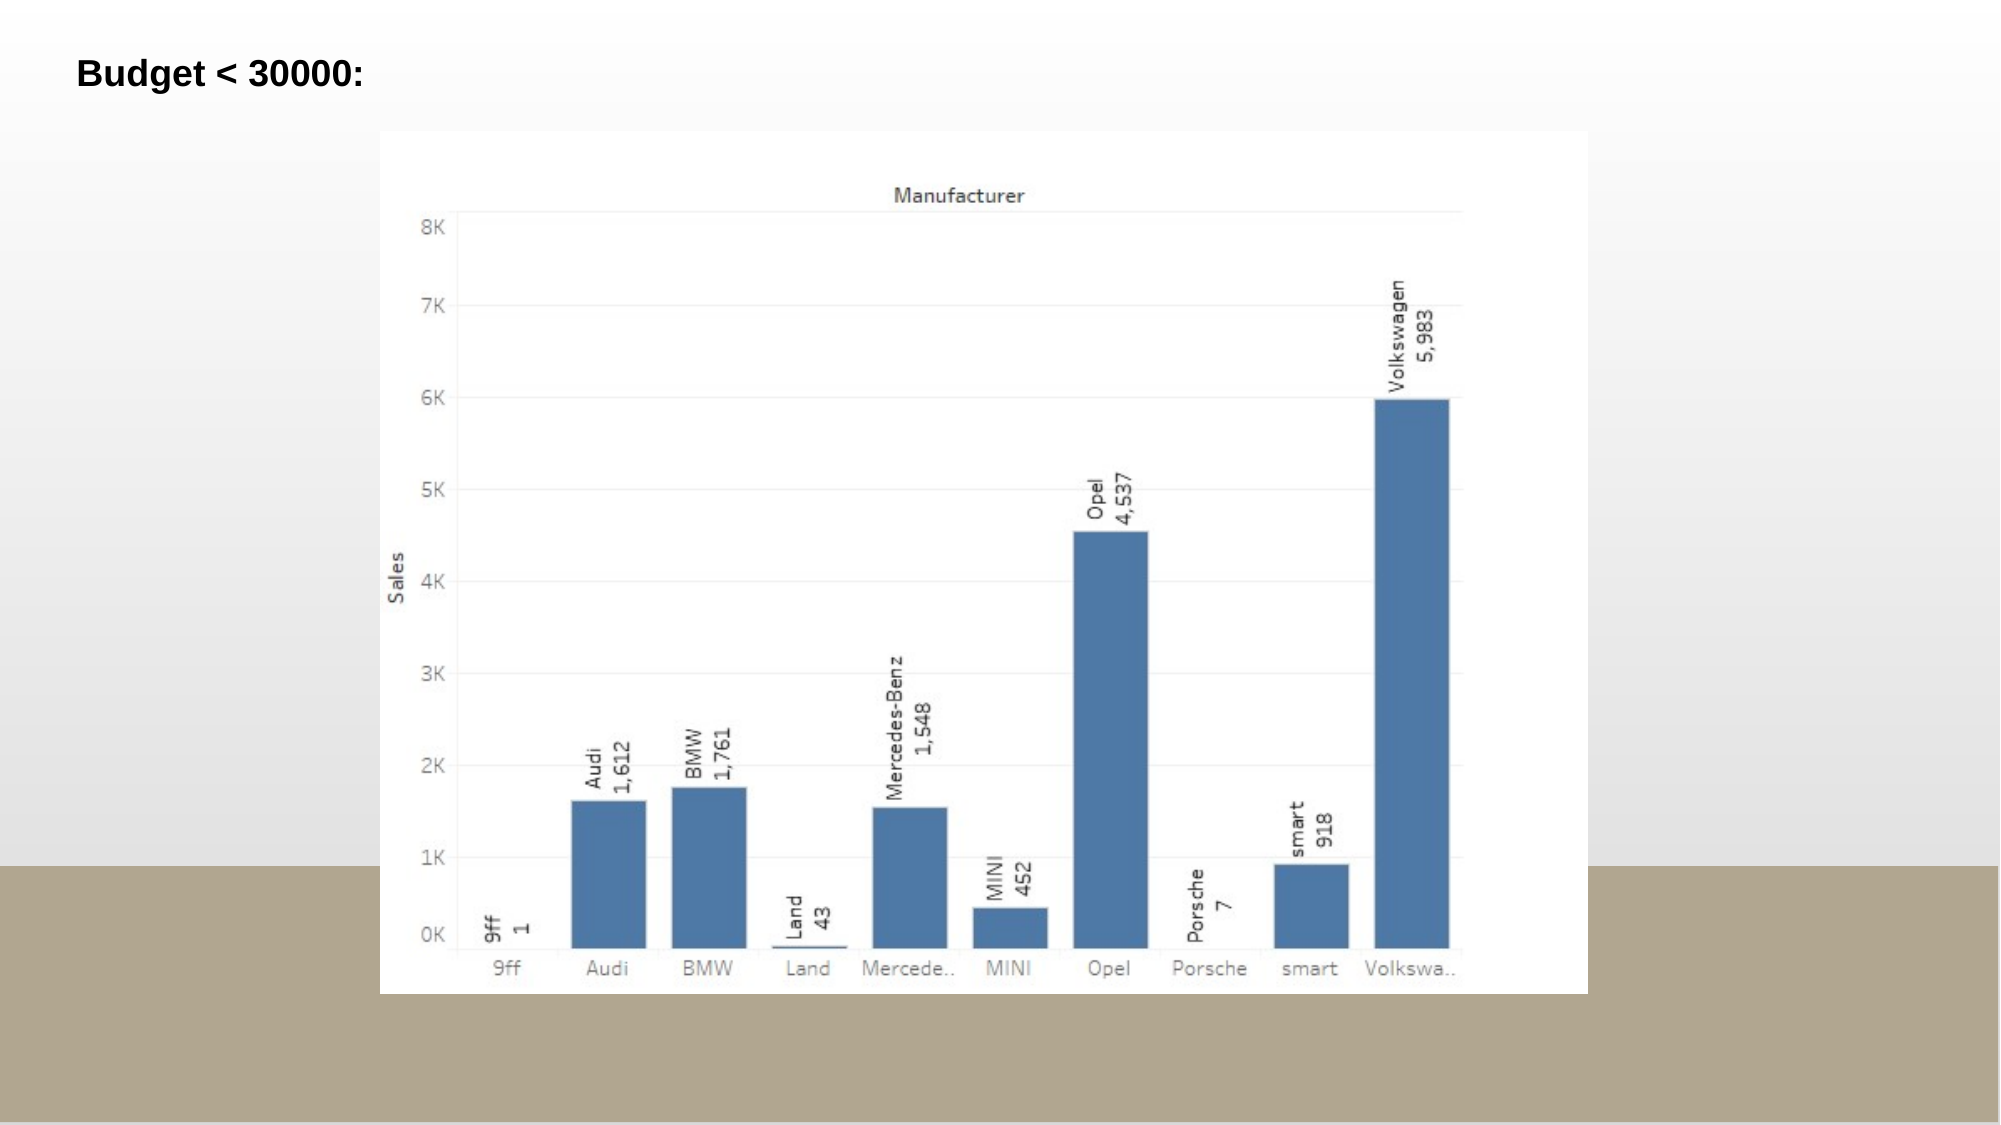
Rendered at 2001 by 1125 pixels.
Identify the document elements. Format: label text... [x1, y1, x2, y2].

text_box [0, 865, 1999, 1123]
picture [380, 131, 1588, 994]
text_box Budget < 30000: [61, 41, 636, 102]
